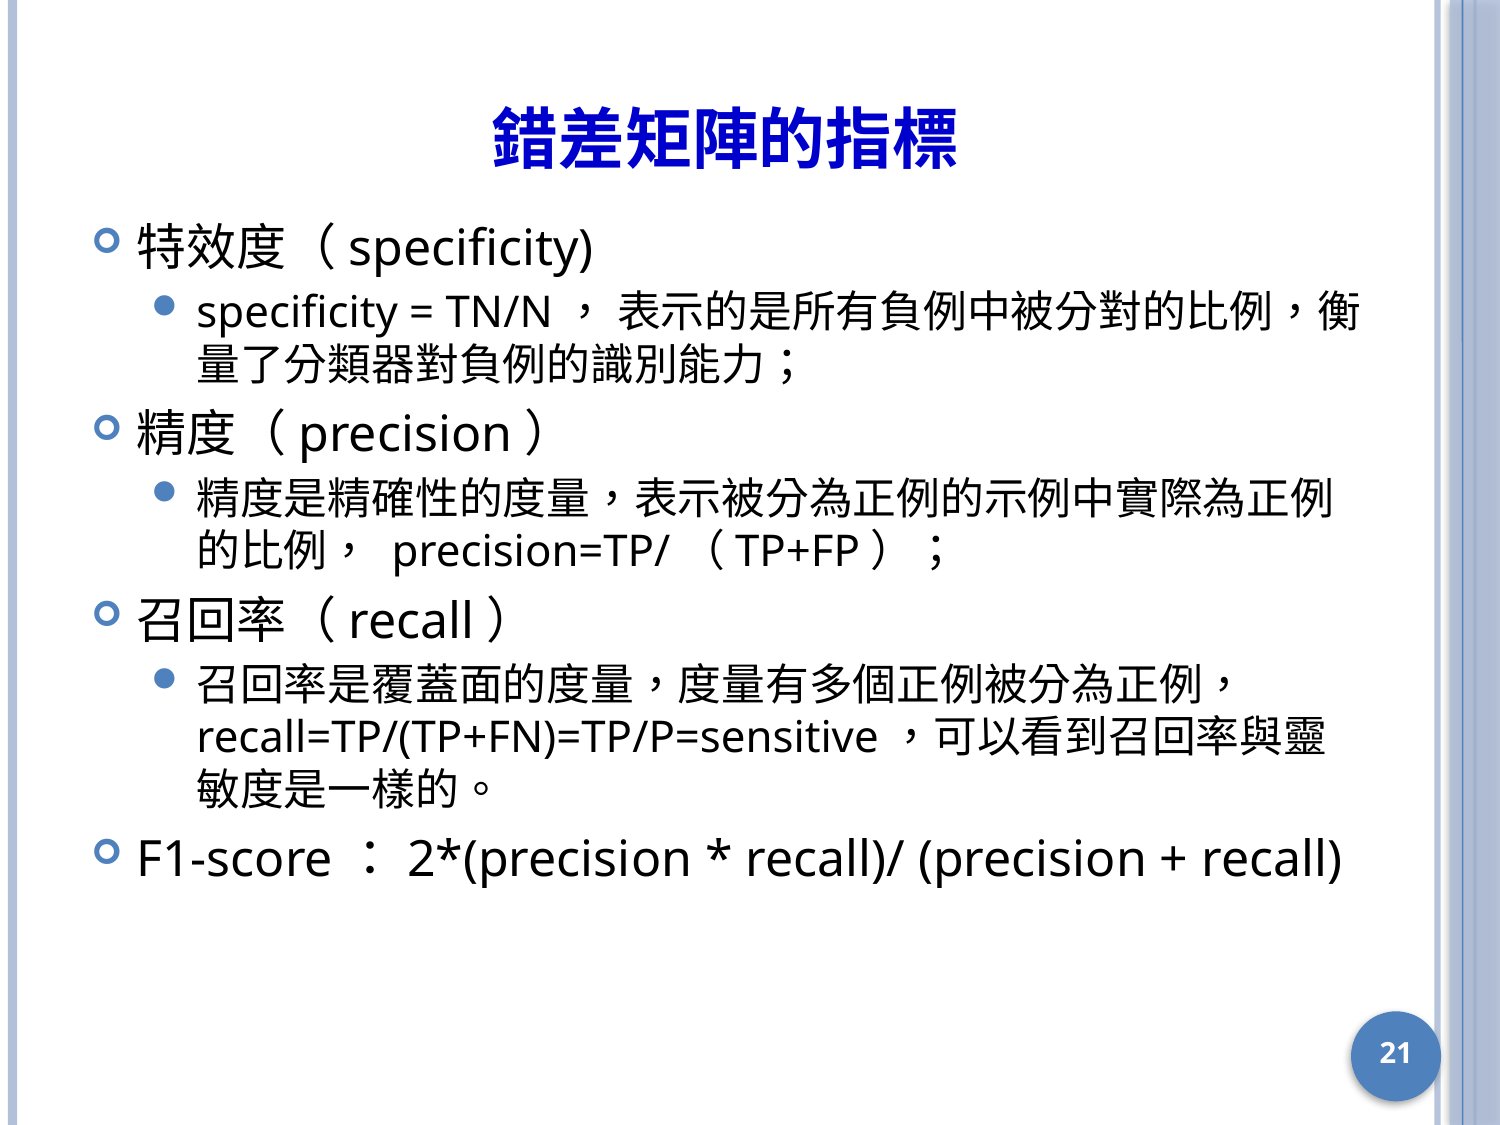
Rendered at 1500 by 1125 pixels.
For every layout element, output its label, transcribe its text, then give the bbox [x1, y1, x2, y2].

slide_number 21 [1346, 1011, 1447, 1097]
list 特效度（specificity) specificity = TN/N， 表示的是所有負例中被分對的比例，衡量了分類器對負例的識別能力； 精度（precision） 精度是精確性的度量，表示被分為正例的示例中實際為正例的比例， precision=TP/（TP+FP）； 召回率（recall） 召回率是覆蓋面的度量，度量有多個正例被分為正例， recall=TP/(TP+FN)=TP/P=sensitive，可以看到召回率與靈敏度是一樣的。 F1-score：2*(precision * recall)/ (precision + recall) [76, 208, 1376, 1059]
title 錯差矩陣的指標 [75, 45, 1376, 185]
